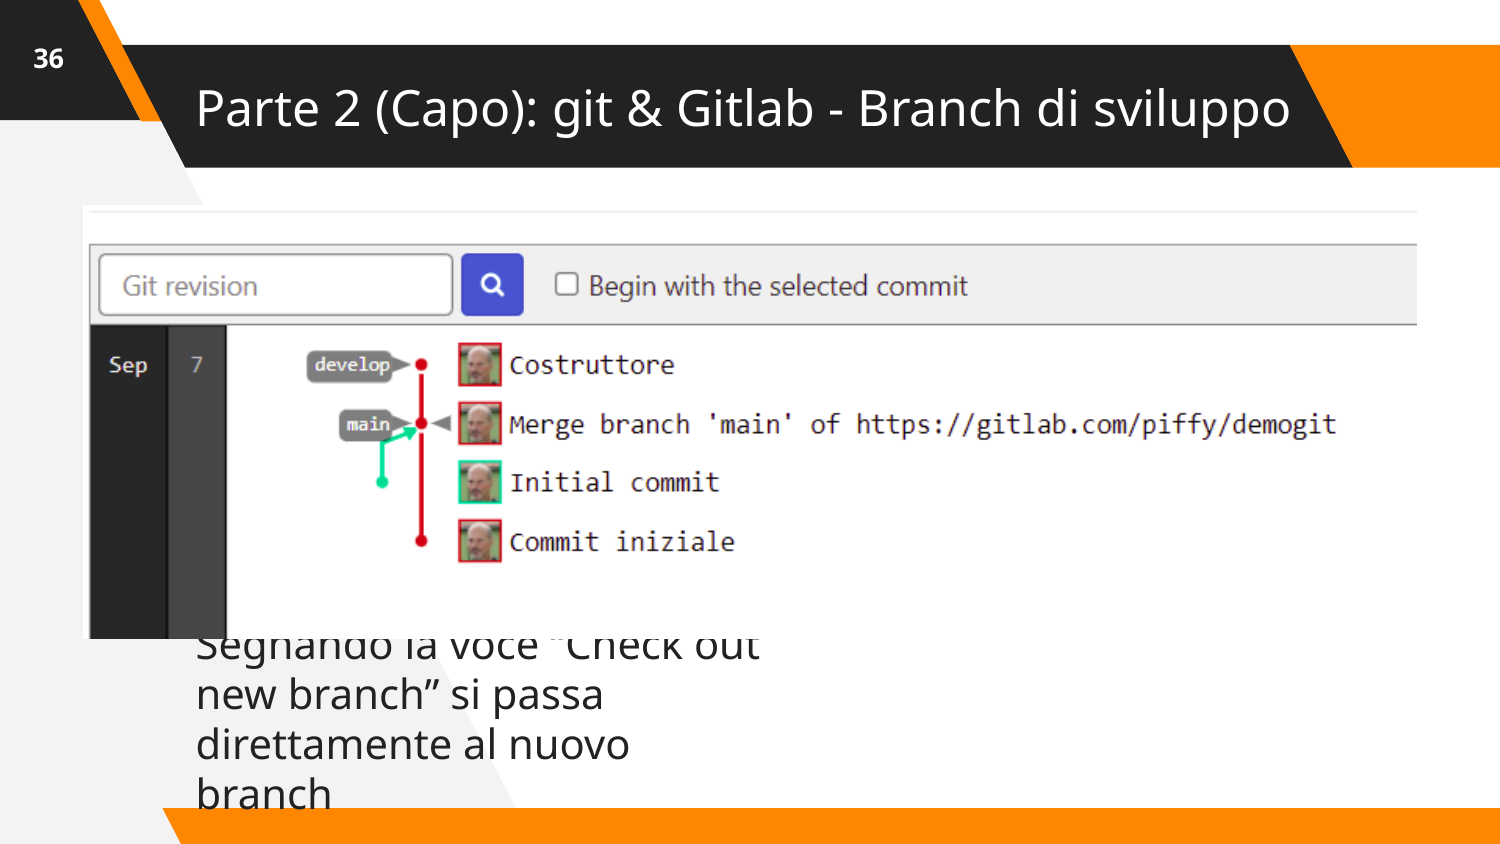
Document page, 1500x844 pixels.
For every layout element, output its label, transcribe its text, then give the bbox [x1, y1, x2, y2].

picture [83, 205, 1417, 639]
list Aggiungiamo un branch di sviluppo. Team > Switch to > New Branch Segnando la voce “Configure upstream” si inizializza anche il branch su Gitlab Segnando la voce “Check out new branch” si passa direttamente al nuovo branch [180, 646, 785, 796]
slide_number ‹#› [0, 0, 98, 121]
title Parte 2 (Capo): git & Gitlab - Branch di sviluppo [180, 44, 1424, 168]
